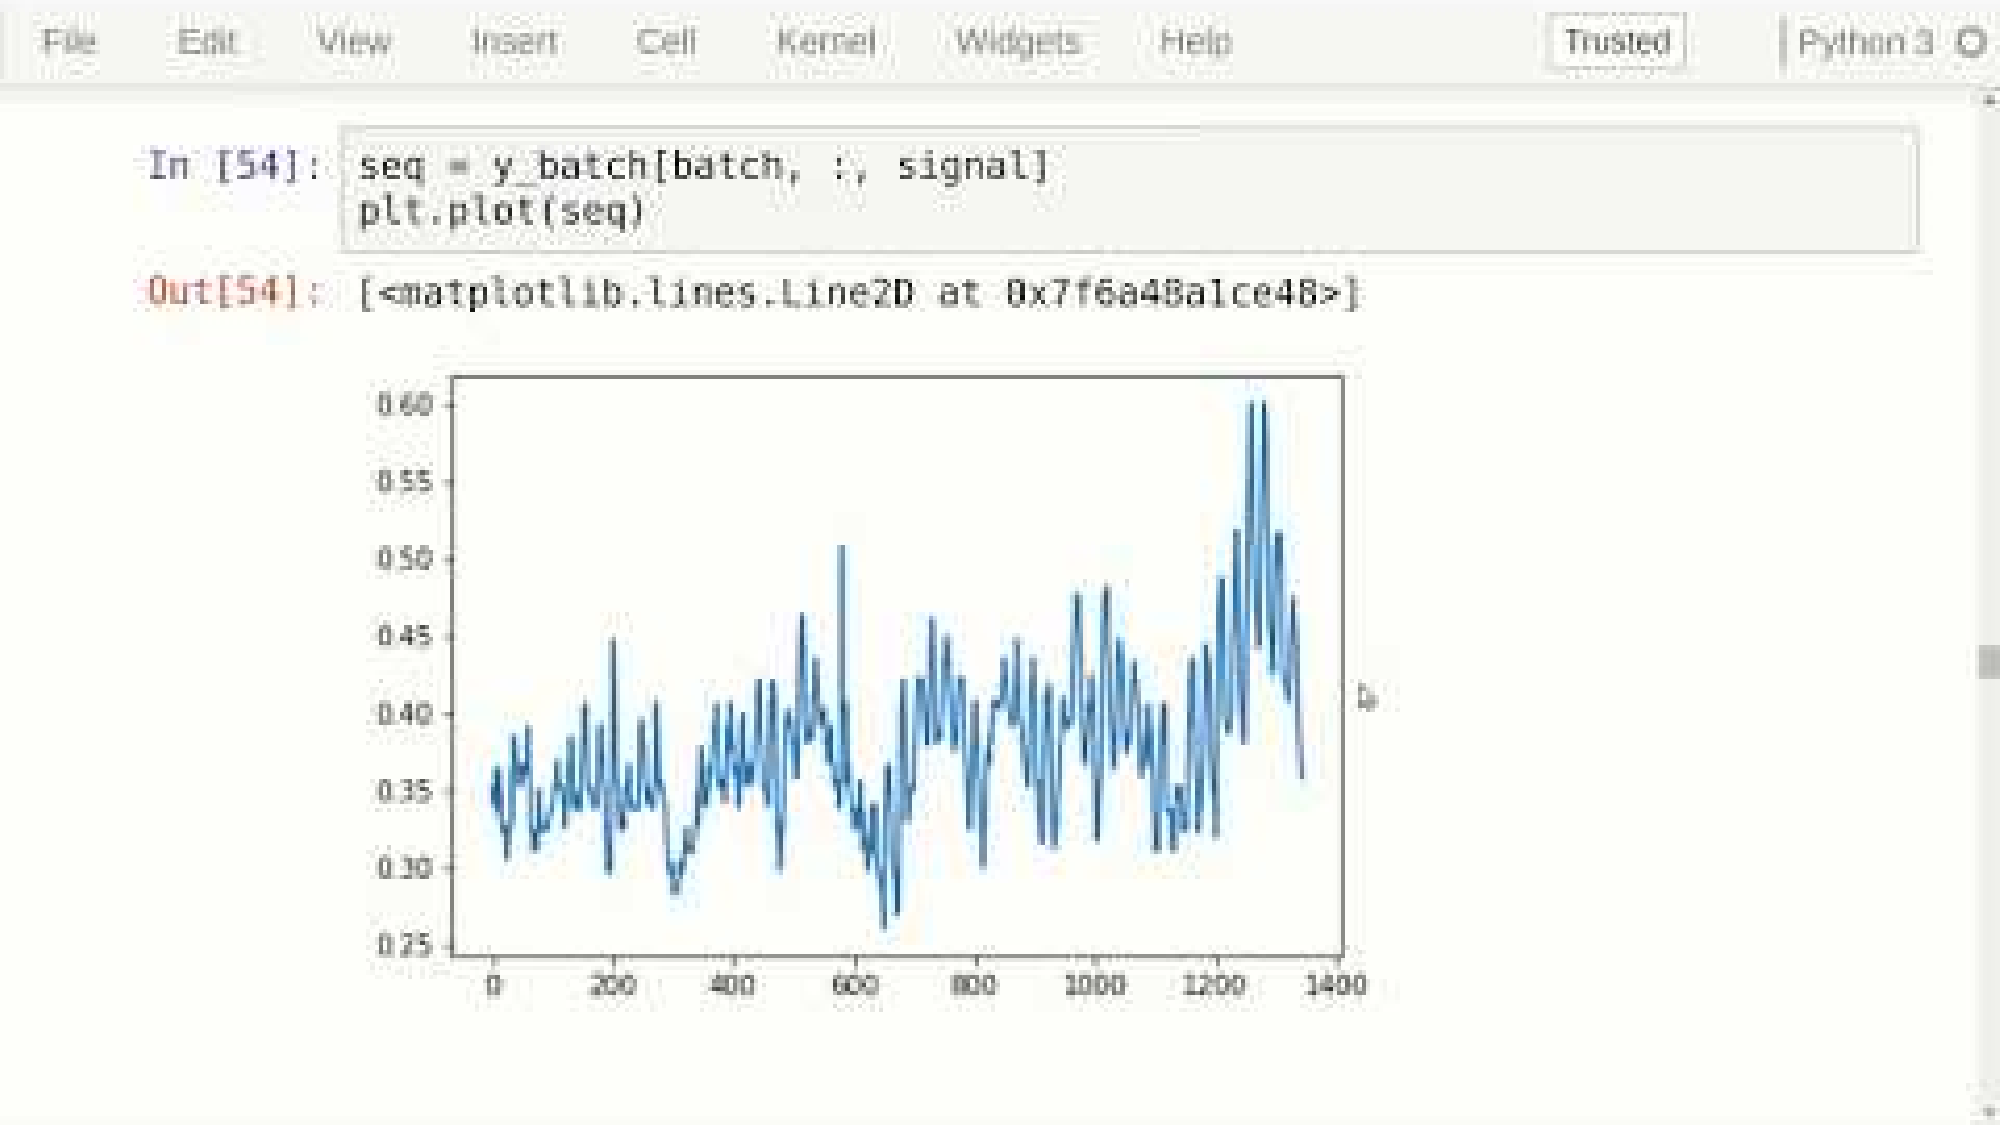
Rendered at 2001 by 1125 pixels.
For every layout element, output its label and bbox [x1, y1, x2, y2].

text_box [0, 0, 2000, 1125]
